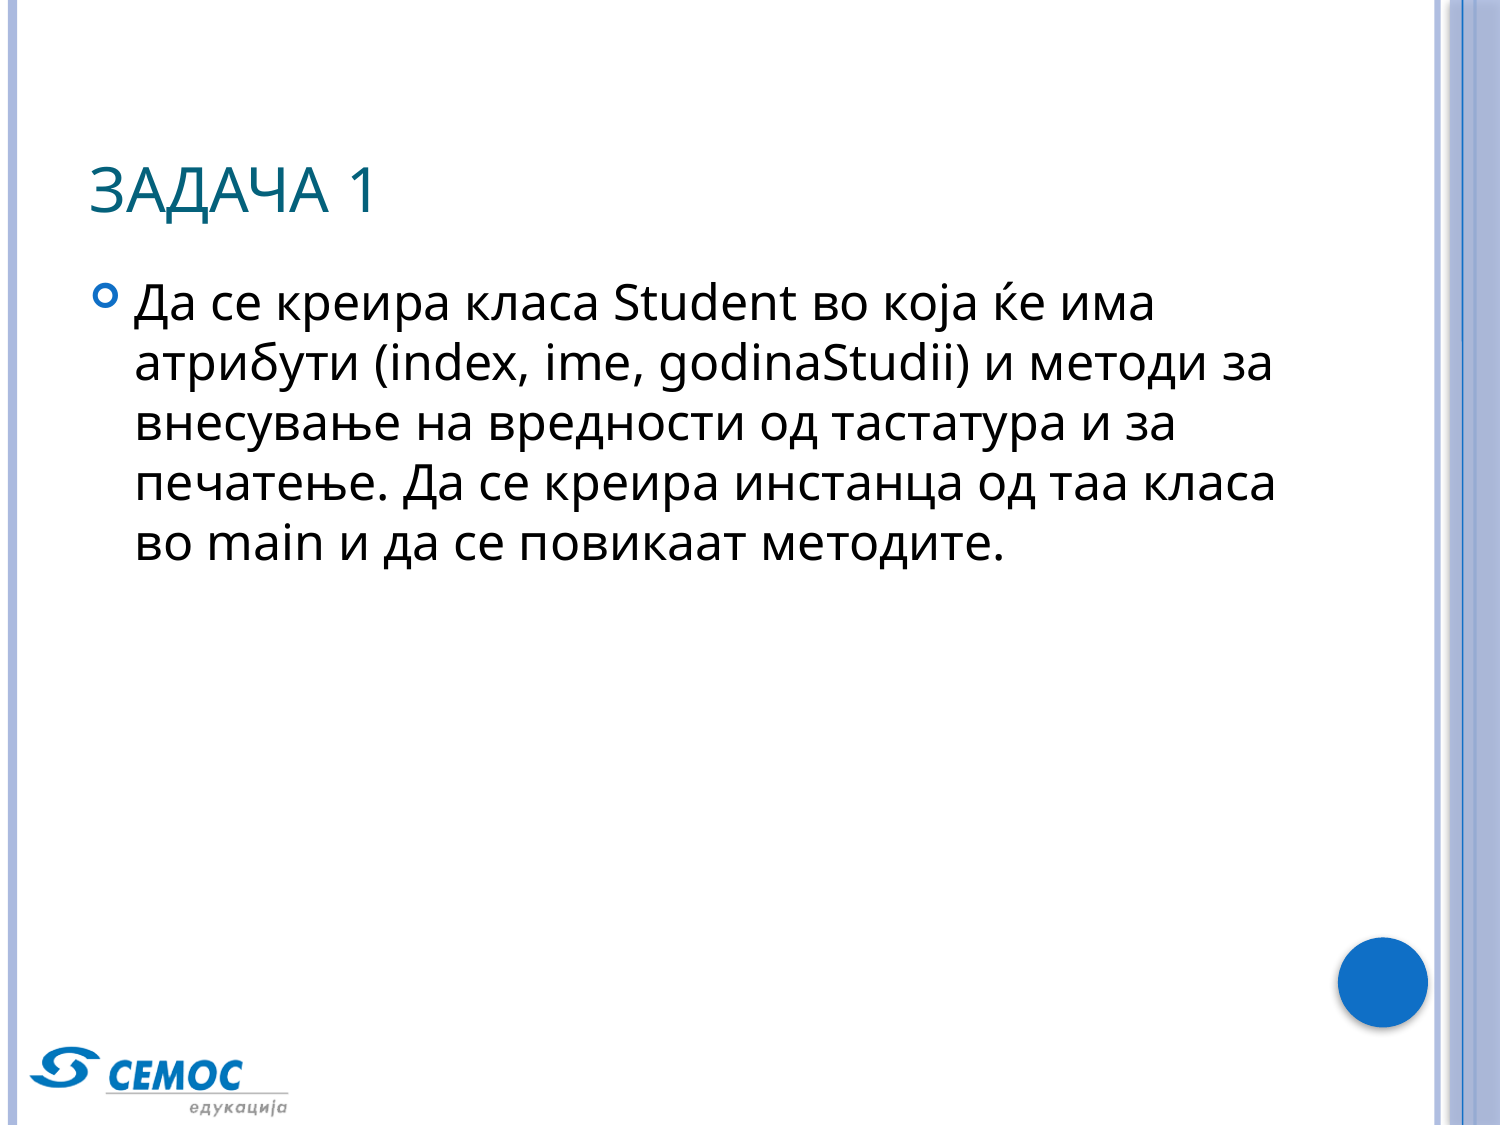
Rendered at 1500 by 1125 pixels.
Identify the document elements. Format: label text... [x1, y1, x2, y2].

picture [24, 1036, 295, 1125]
title Задача 1 [75, 45, 1300, 233]
list Да се креира класа Student во која ќе има атрибути (index, ime, godinaStudii) и методи за внесување на вредности од тастатура и за печатење. Да се креира инстанца од таа класа во main и да се повикаат методите. [75, 262, 1300, 1062]
